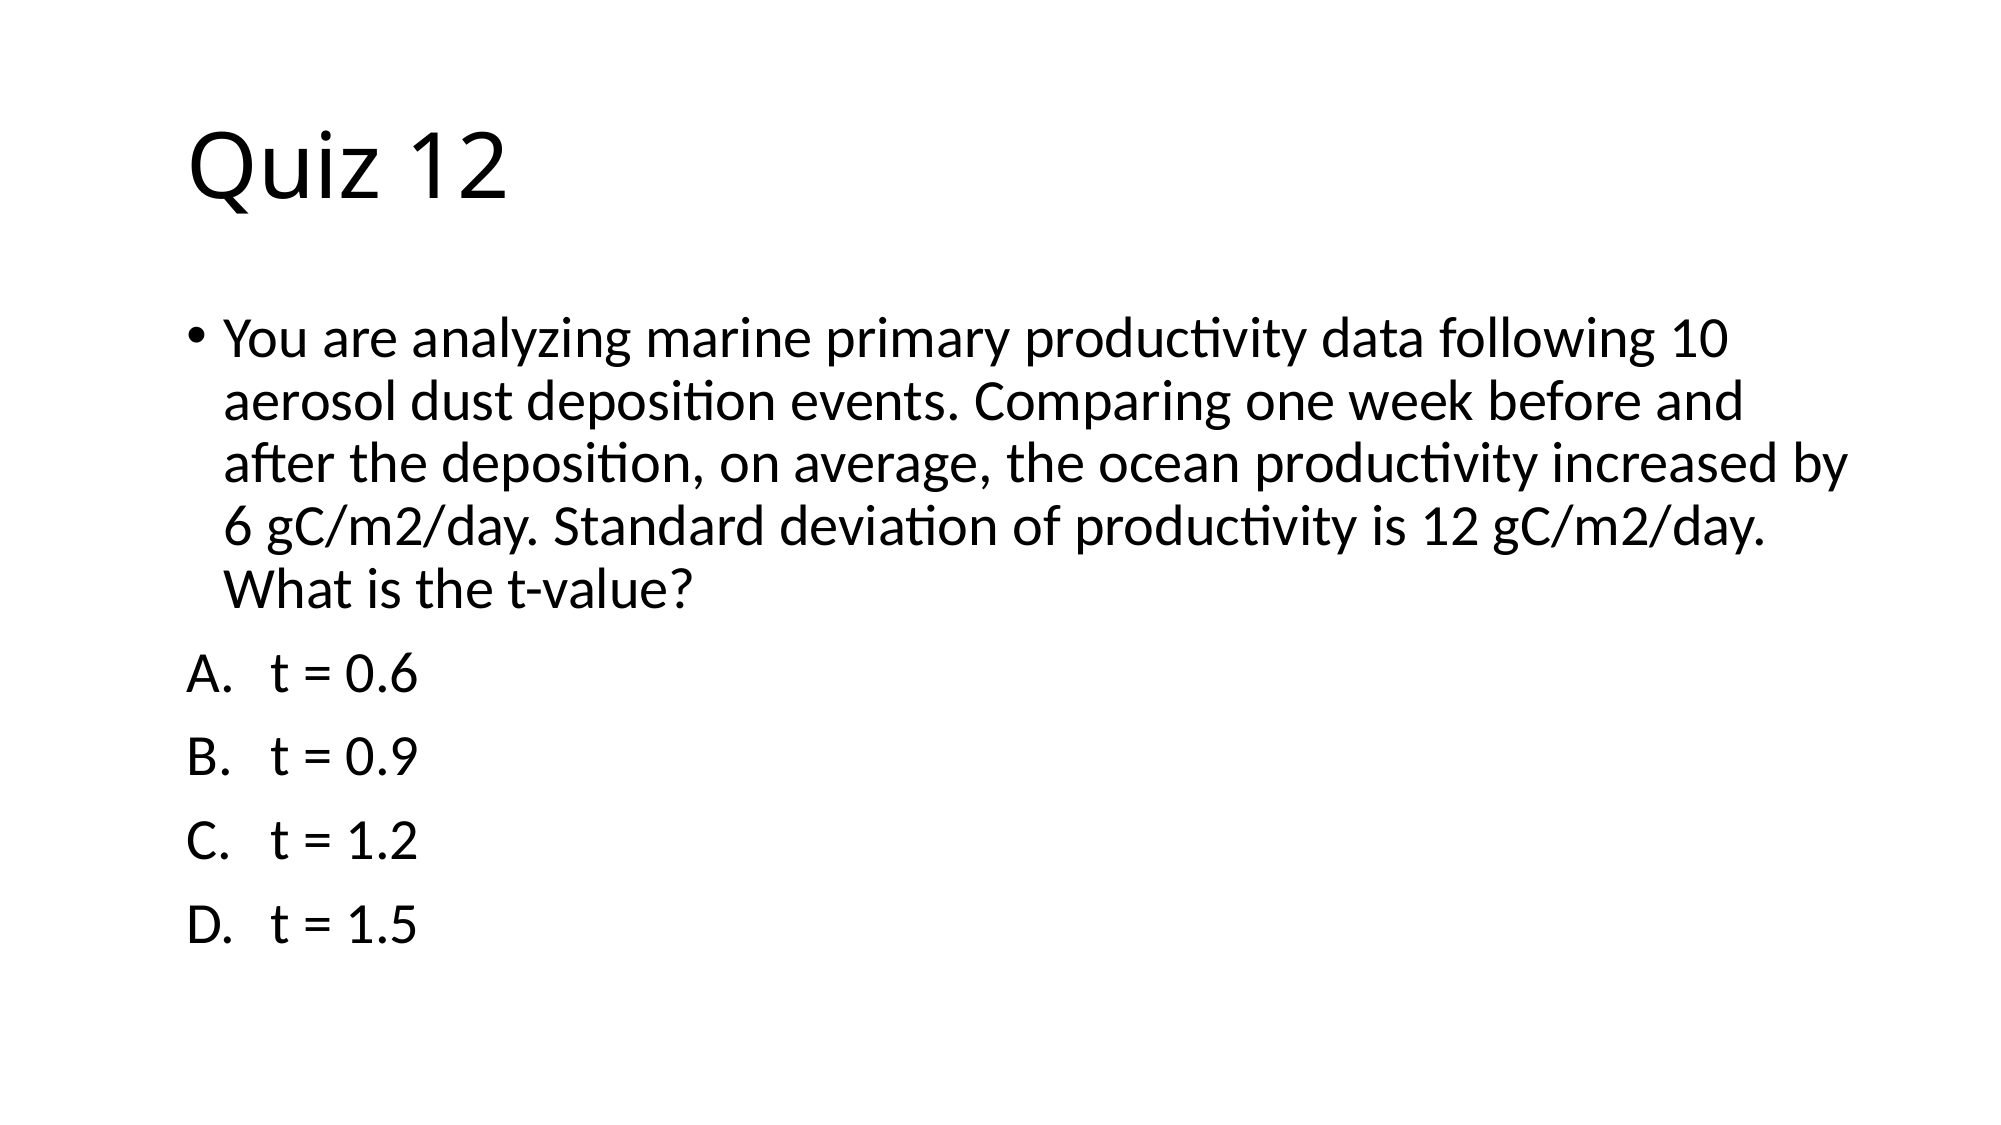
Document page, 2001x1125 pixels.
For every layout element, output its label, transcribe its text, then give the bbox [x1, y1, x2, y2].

title Quiz 12 [171, 59, 1863, 278]
list You are analyzing marine primary productivity data following 10 aerosol dust deposition events. Comparing one week before and after the deposition, on average, the ocean productivity increased by 6 gC/m2/day. Standard deviation of productivity is 12 gC/m2/day. What is the t-value? t = 0.6 t = 0.9 t = 1.2 t = 1.5 [171, 299, 1883, 1014]
